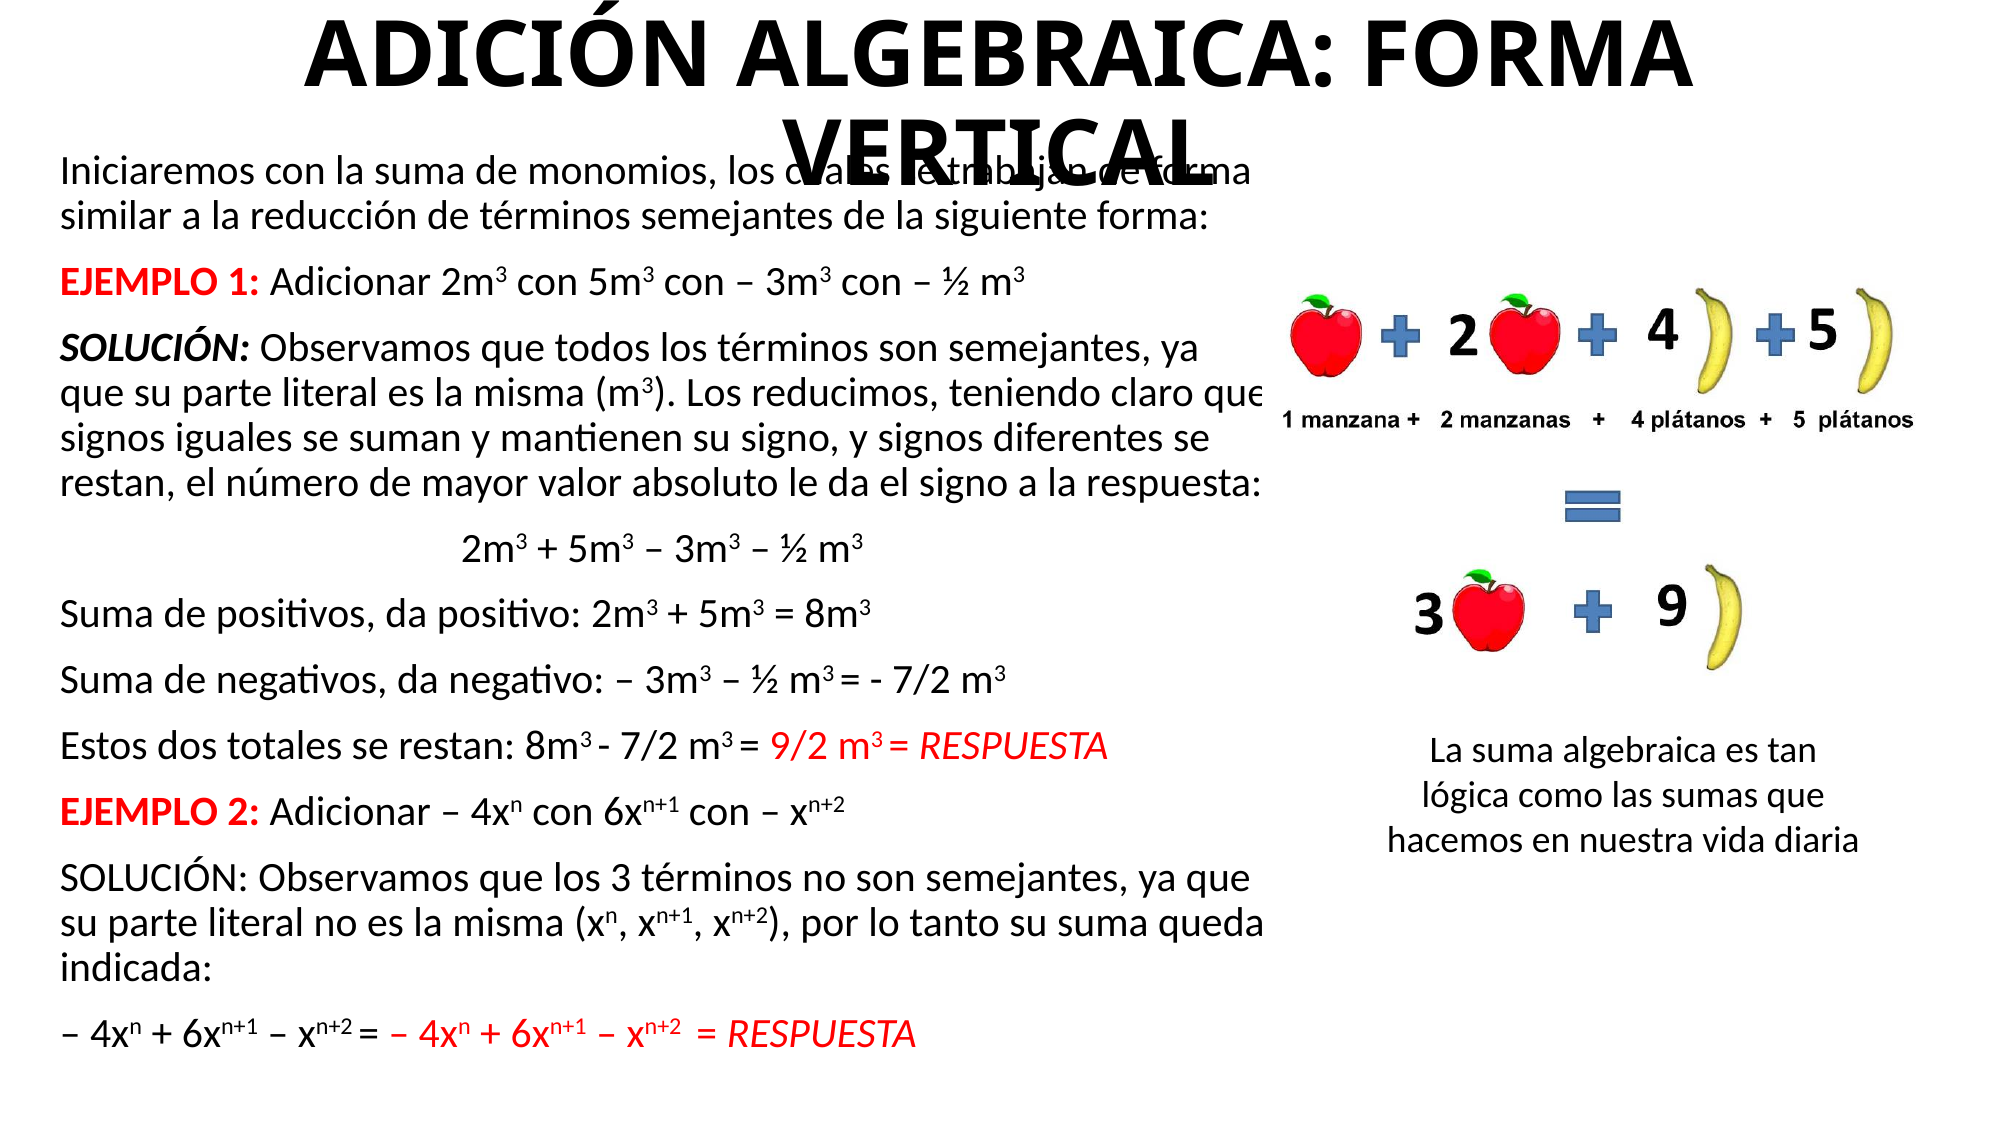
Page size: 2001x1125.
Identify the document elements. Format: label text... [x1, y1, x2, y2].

picture [1262, 232, 1963, 757]
list Iniciaremos con la suma de monomios, los cuales se trabajan de forma similar a la reducción de términos semejantes de la siguiente forma: EJEMPLO 1: Adicionar 2m3 con 5m3 con – 3m3 con – ½ m3 SOLUCIÓN: Observamos que todos los términos son semejantes, ya que su parte literal es la misma (m3). Los reducimos, teniendo claro que signos iguales se suman y mantienen su signo, y signos diferentes se restan, el número de mayor valor absoluto le da el signo a la respuesta: 2m3 + 5m3 – 3m3 – ½ m3 Suma de positivos, da positivo: 2m3 + 5m3 = 8m3 Suma de negativos, da negativo: – 3m3 – ½ m3 = - 7/2 m3 Estos dos totales se restan: 8m3 - 7/2 m3 = 9/2 m3 = RESPUESTA EJEMPLO 2: Adicionar – 4xn con 6xn+1 con – xn+2 SOLUCIÓN: Observamos que los 3 términos no son semejantes, ya que su parte literal no es la misma (xn, xn+1, xn+2), por lo tanto su suma queda indicada: – 4xn + 6xn+1 – xn+2 = – 4xn + 6xn+1 – xn+2 = RESPUESTA [44, 141, 1285, 1100]
title ADICIÓN ALGEBRAICA: FORMA VERTICAL [207, 39, 1793, 173]
text_box La suma algebraica es tan lógica como las sumas que hacemos en nuestra vida diaria [1369, 757, 1878, 867]
